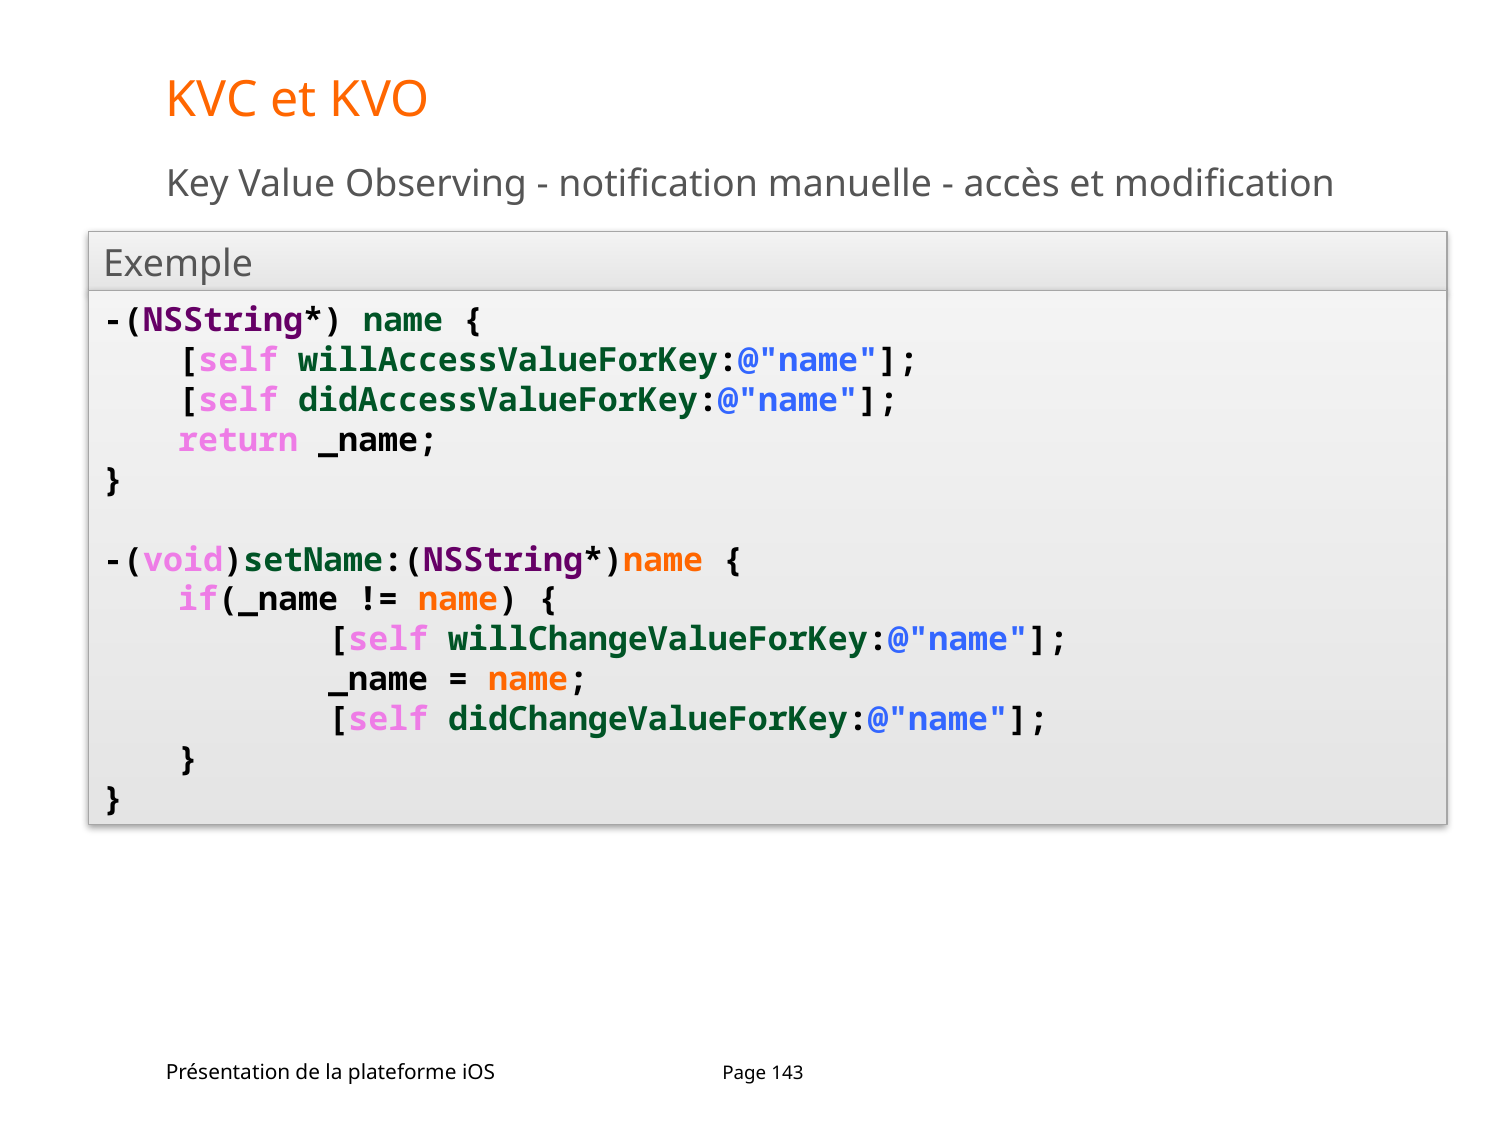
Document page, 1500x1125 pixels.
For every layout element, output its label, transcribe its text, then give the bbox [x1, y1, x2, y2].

list Key Value Observing - notification manuelle - accès et modification [165, 158, 1448, 209]
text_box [88, 231, 1448, 832]
title KVC et KVO [165, 66, 1448, 148]
footer Présentation de la plateforme iOS [165, 1050, 575, 1087]
